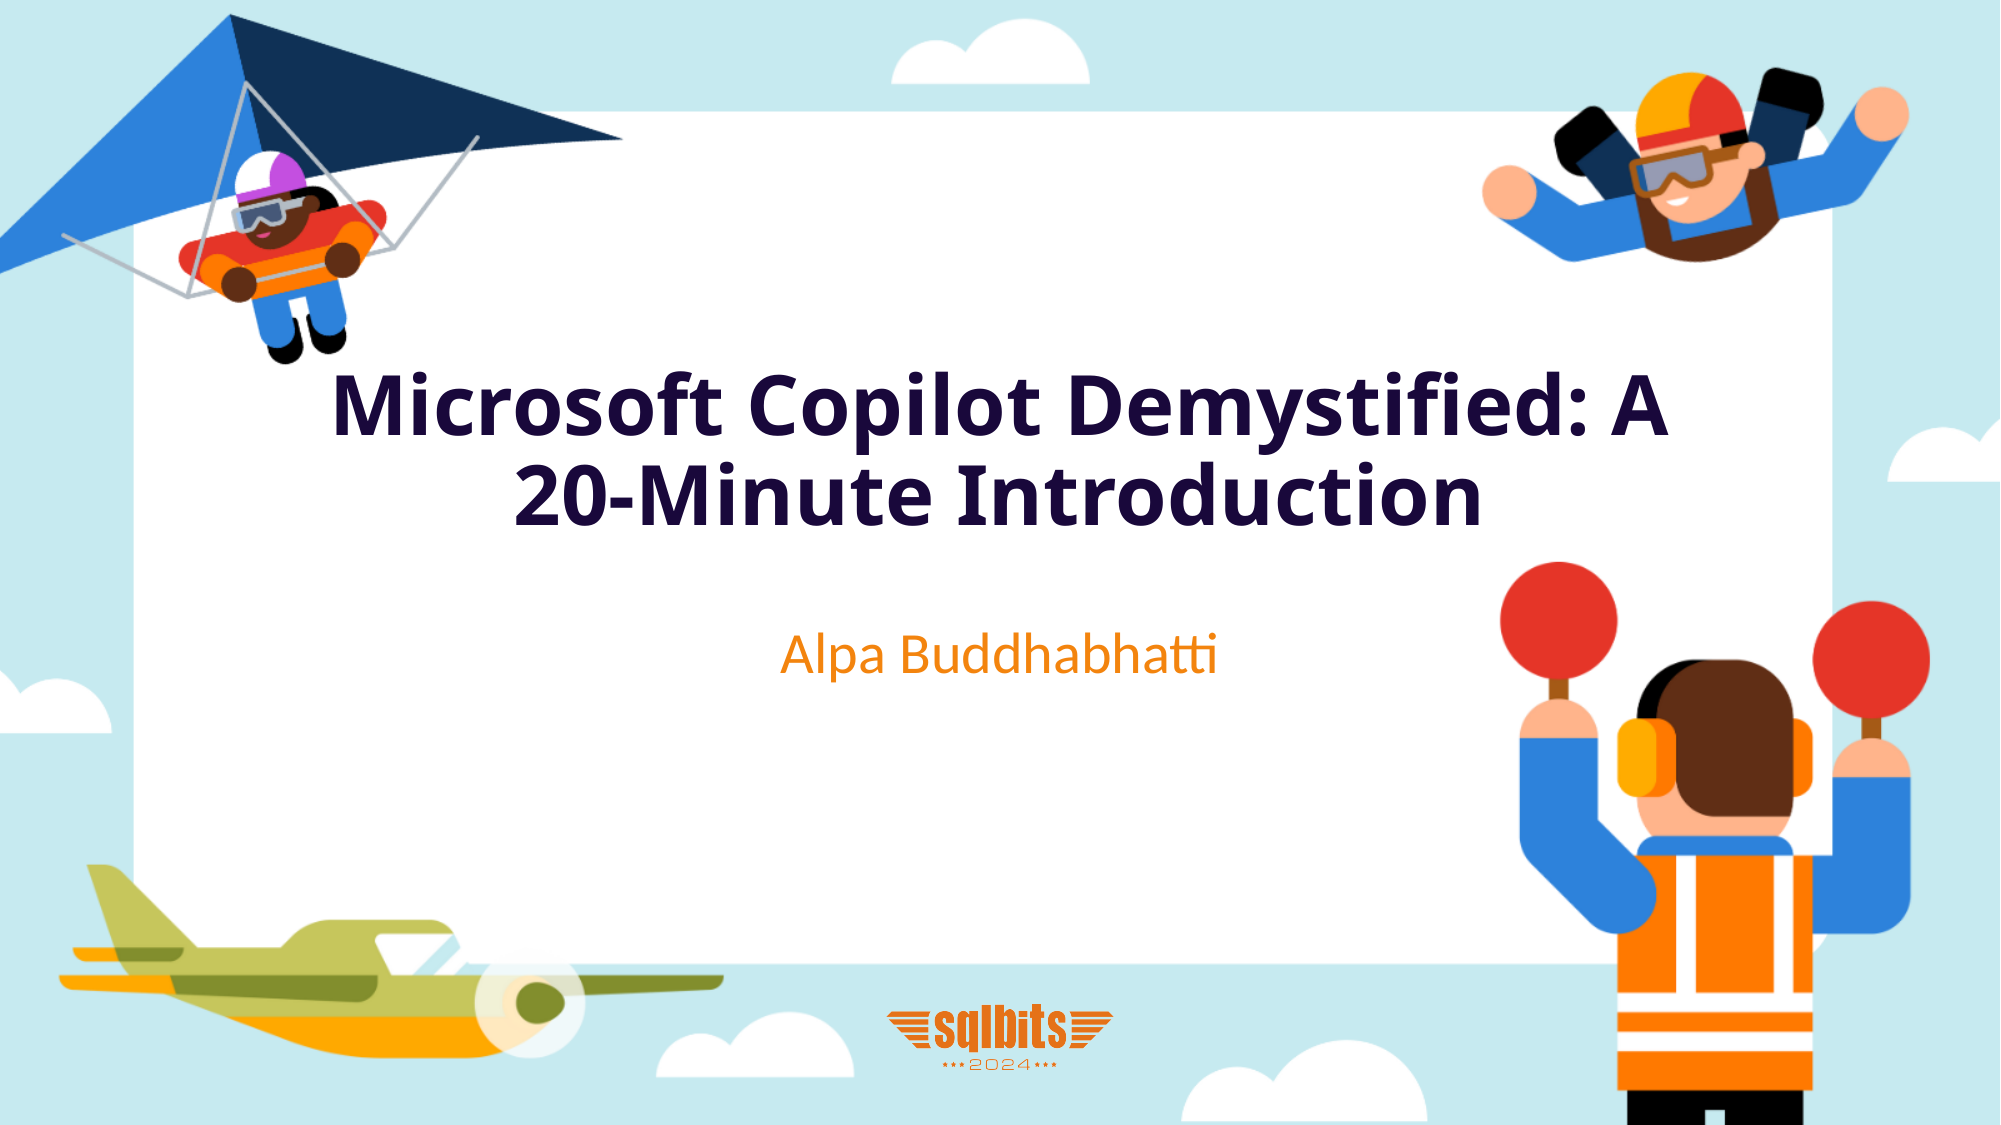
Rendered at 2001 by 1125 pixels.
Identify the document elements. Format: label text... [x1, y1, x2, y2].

picture [0, 0, 2000, 1125]
list Alpa Buddhabhatti [530, 615, 1470, 707]
title Microsoft Copilot Demystified: A 20-Minute Introduction [249, 328, 1750, 579]
